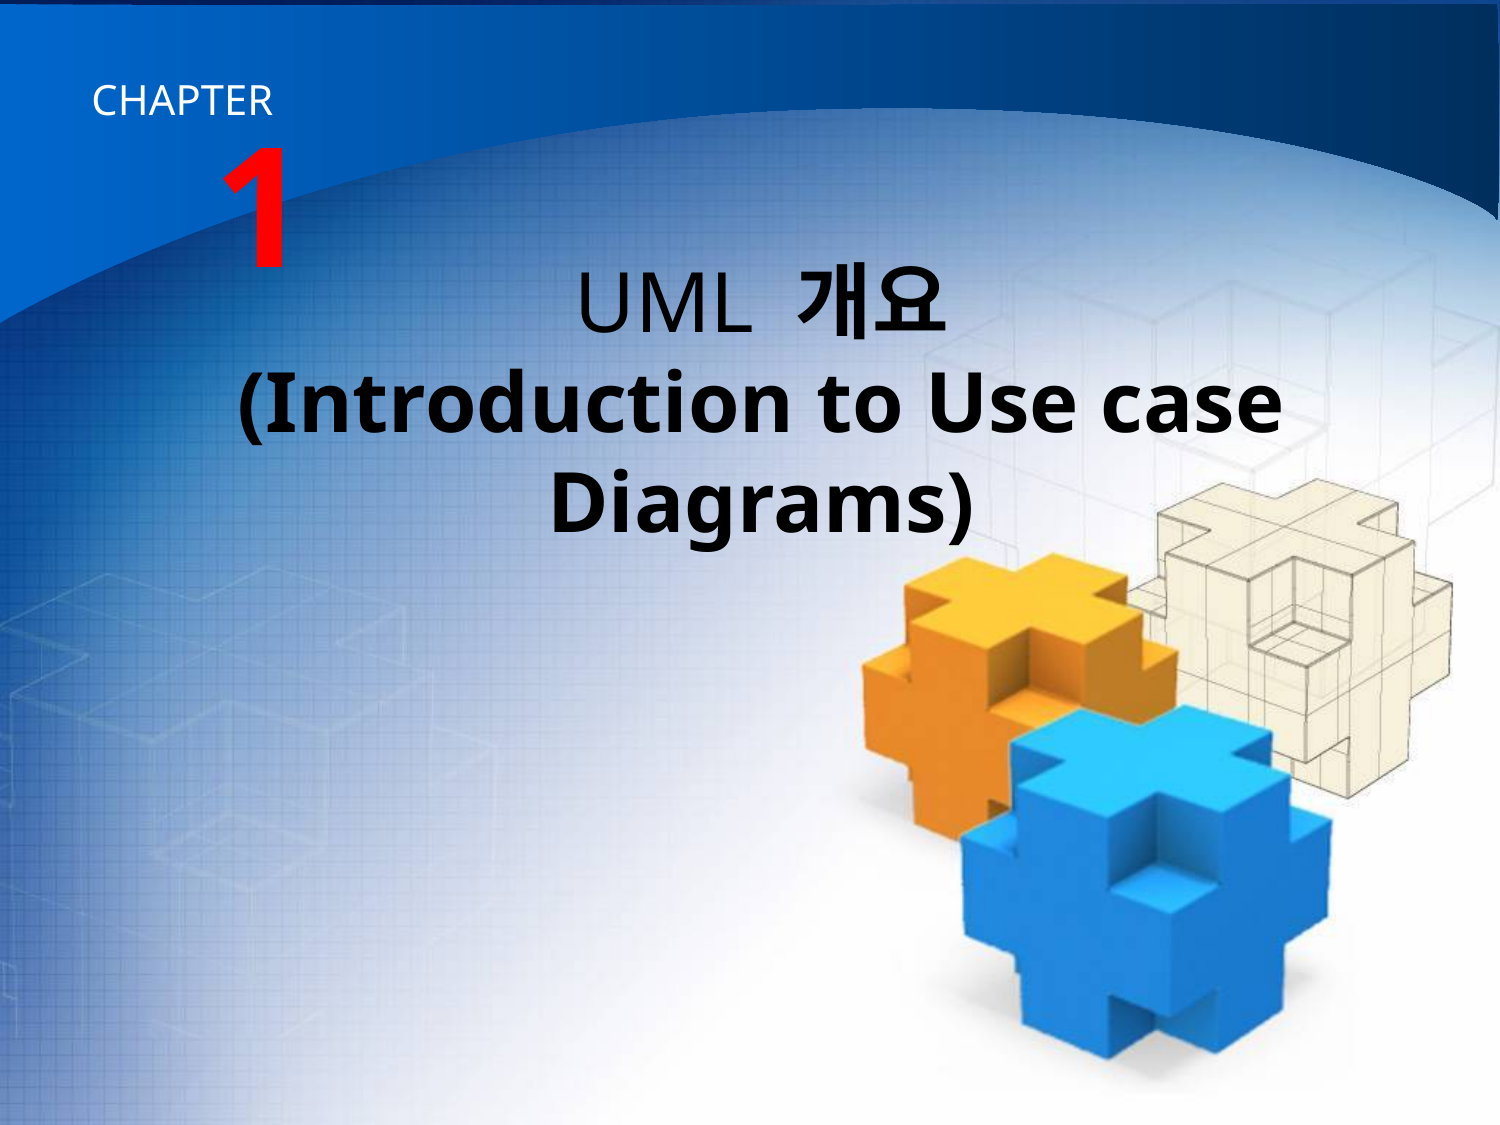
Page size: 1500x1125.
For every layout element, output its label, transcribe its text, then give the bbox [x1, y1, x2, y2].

picture [0, 0, 1500, 1125]
title UML 개요 (Introduction to Use case Diagrams) [123, 278, 1400, 521]
